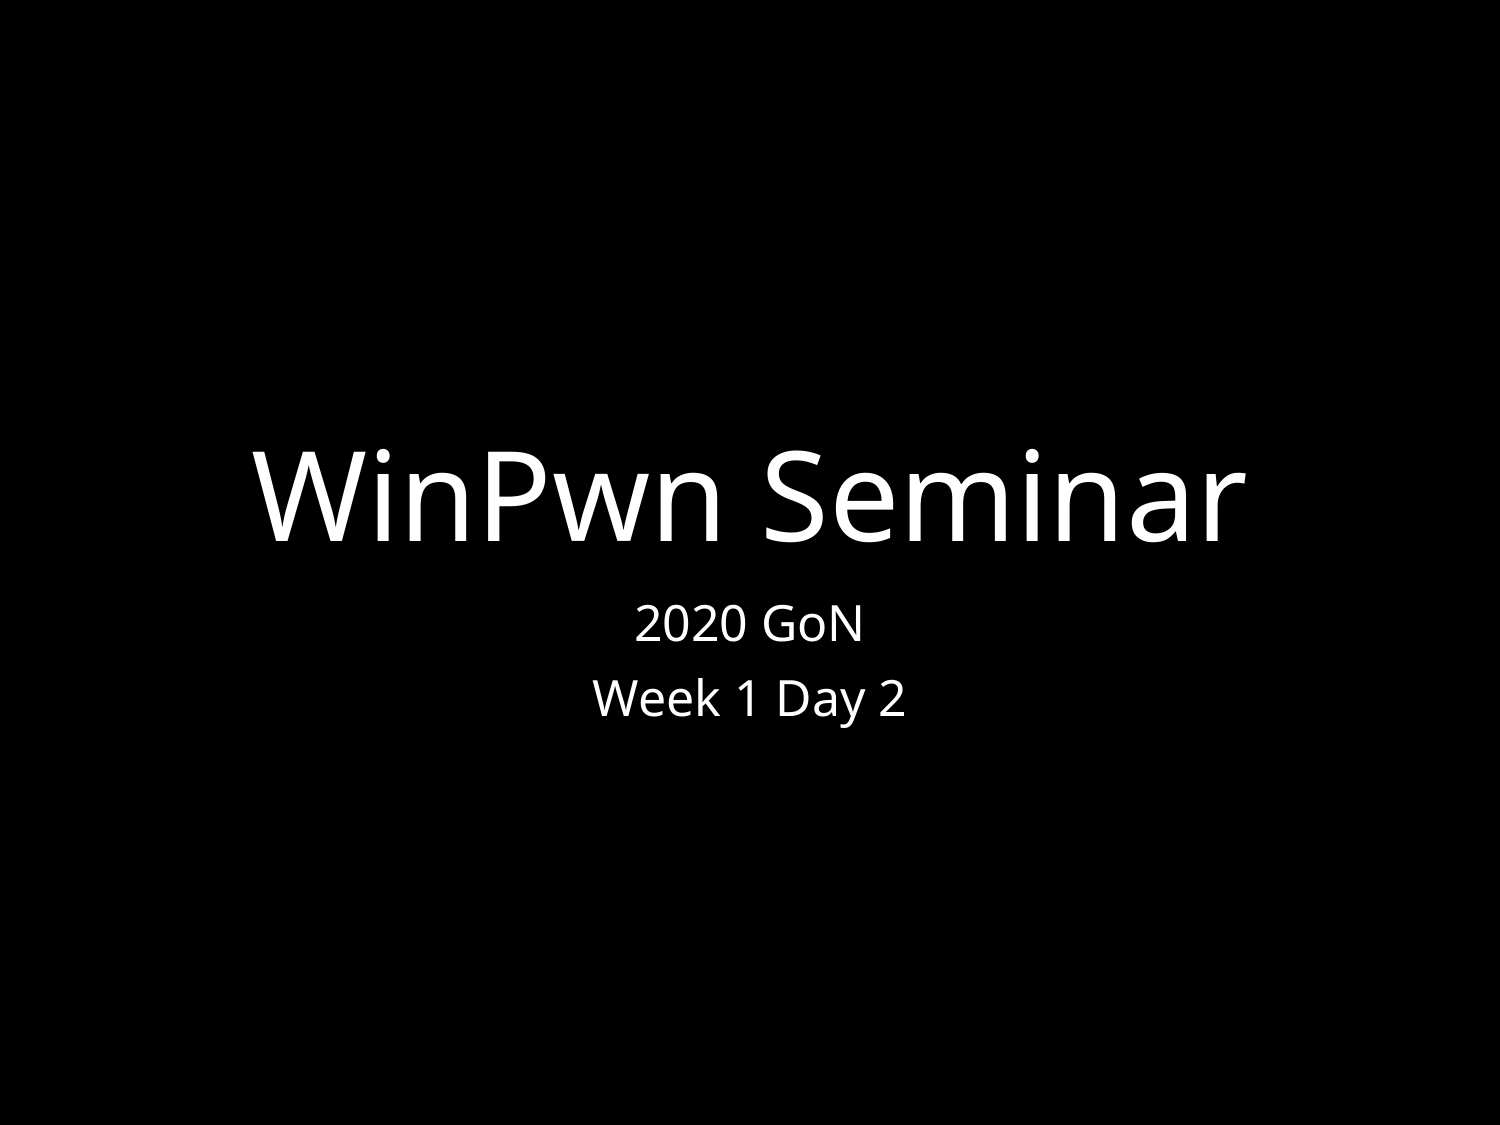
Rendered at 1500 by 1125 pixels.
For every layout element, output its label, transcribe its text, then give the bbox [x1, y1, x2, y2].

subtitle 2020 GoN Week 1 Day 2 [187, 590, 1313, 863]
title WinPwn Seminar [112, 184, 1388, 576]
